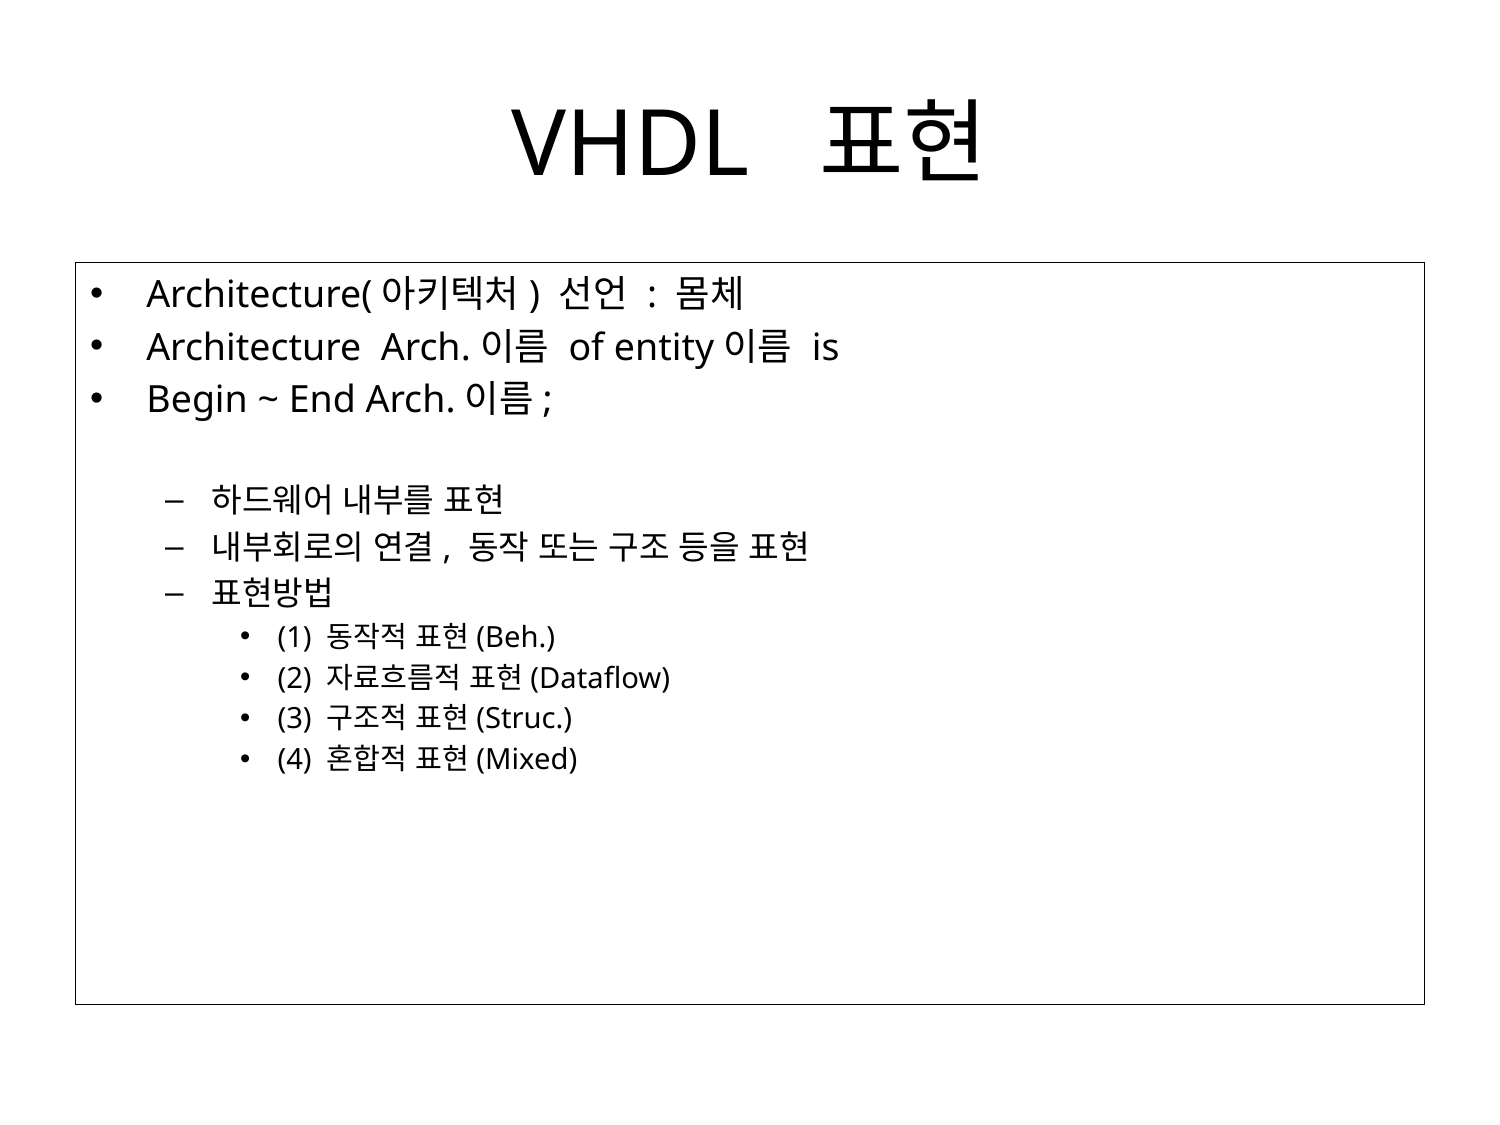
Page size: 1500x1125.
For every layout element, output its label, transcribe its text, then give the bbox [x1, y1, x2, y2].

list Architecture(아키텍처) 선언 : 몸체 Architecture Arch.이름 of entity이름 is Begin ~ End Arch.이름; 하드웨어 내부를 표현 내부회로의 연결, 동작 또는 구조 등을 표현 표현방법 (1) 동작적 표현(Beh.) (2) 자료흐름적 표현(Dataflow) (3) 구조적 표현(Struc.) (4) 혼합적 표현(Mixed) [75, 262, 1425, 1005]
title VHDL 표현 [75, 45, 1425, 233]
